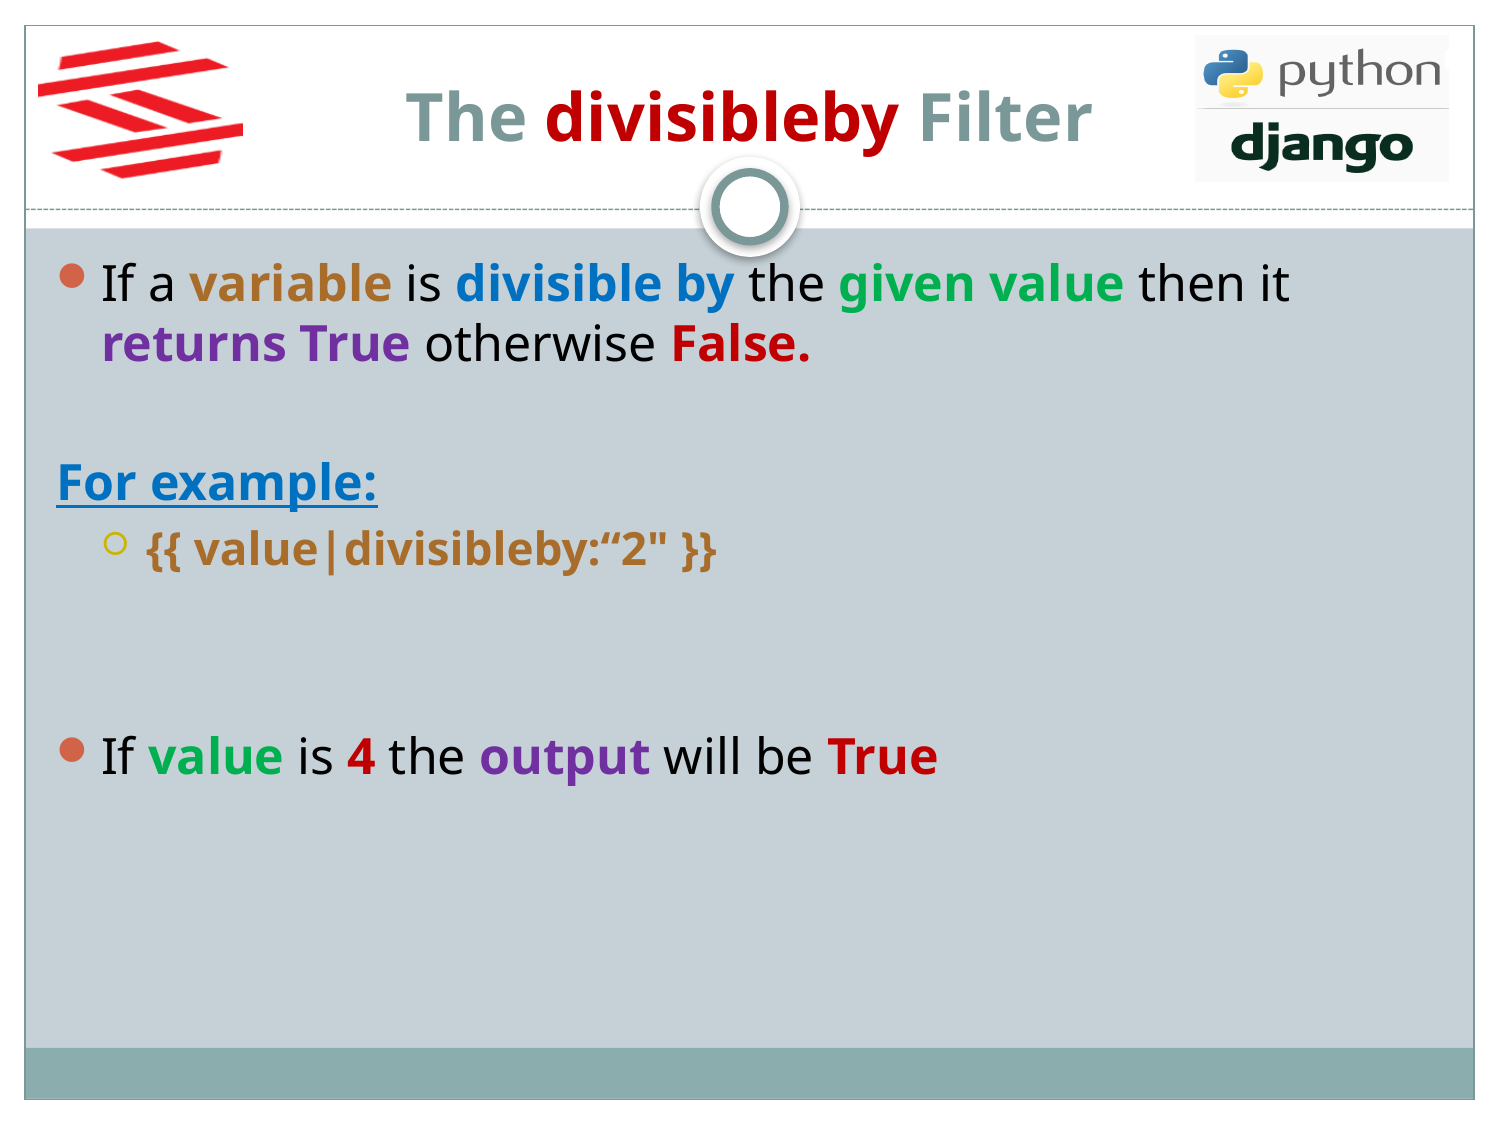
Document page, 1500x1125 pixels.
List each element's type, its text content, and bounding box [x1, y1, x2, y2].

list If a variable is divisible by the given value then it returns True otherwise False. For example: {{ value|divisibleby:“2" }} If value is 4 the output will be True [41, 243, 1471, 1125]
picture [1195, 34, 1449, 183]
title The divisibleby Filter [237, 37, 1190, 162]
picture [37, 40, 243, 185]
